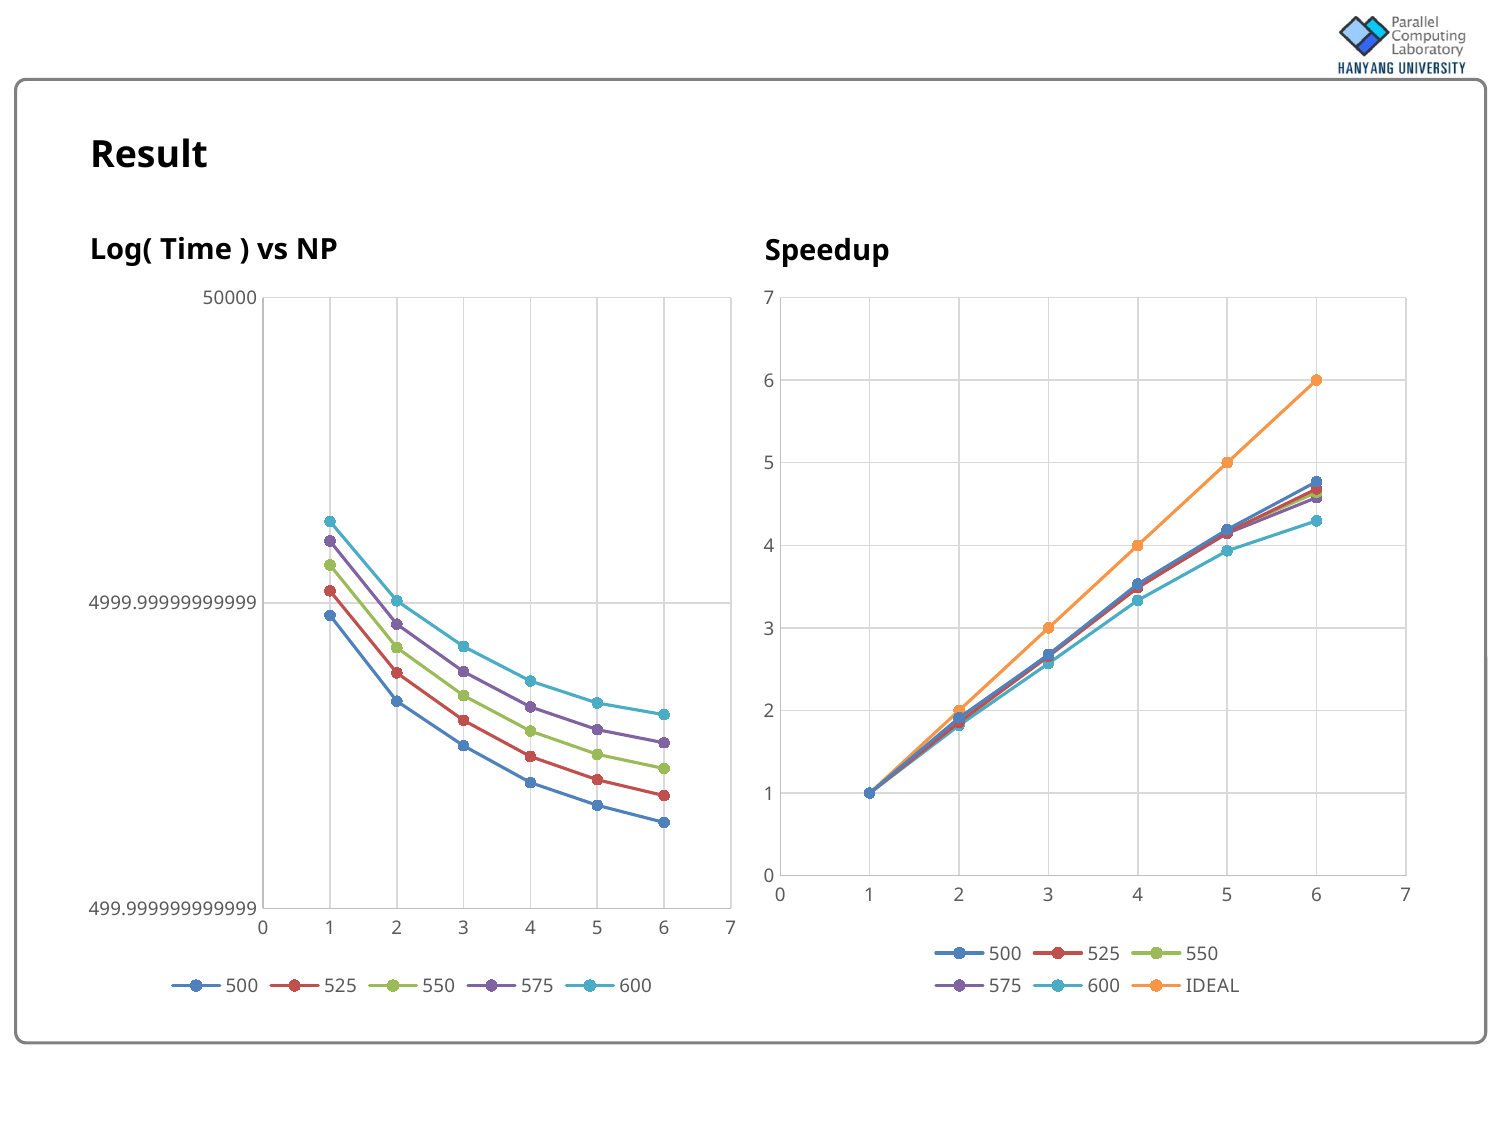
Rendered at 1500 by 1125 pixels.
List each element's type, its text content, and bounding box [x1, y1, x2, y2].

list Speedup [749, 223, 1425, 268]
chart [74, 269, 1426, 1006]
list Log( Time ) vs NP [74, 222, 750, 268]
picture [1335, 10, 1469, 77]
title Result [74, 128, 1426, 177]
